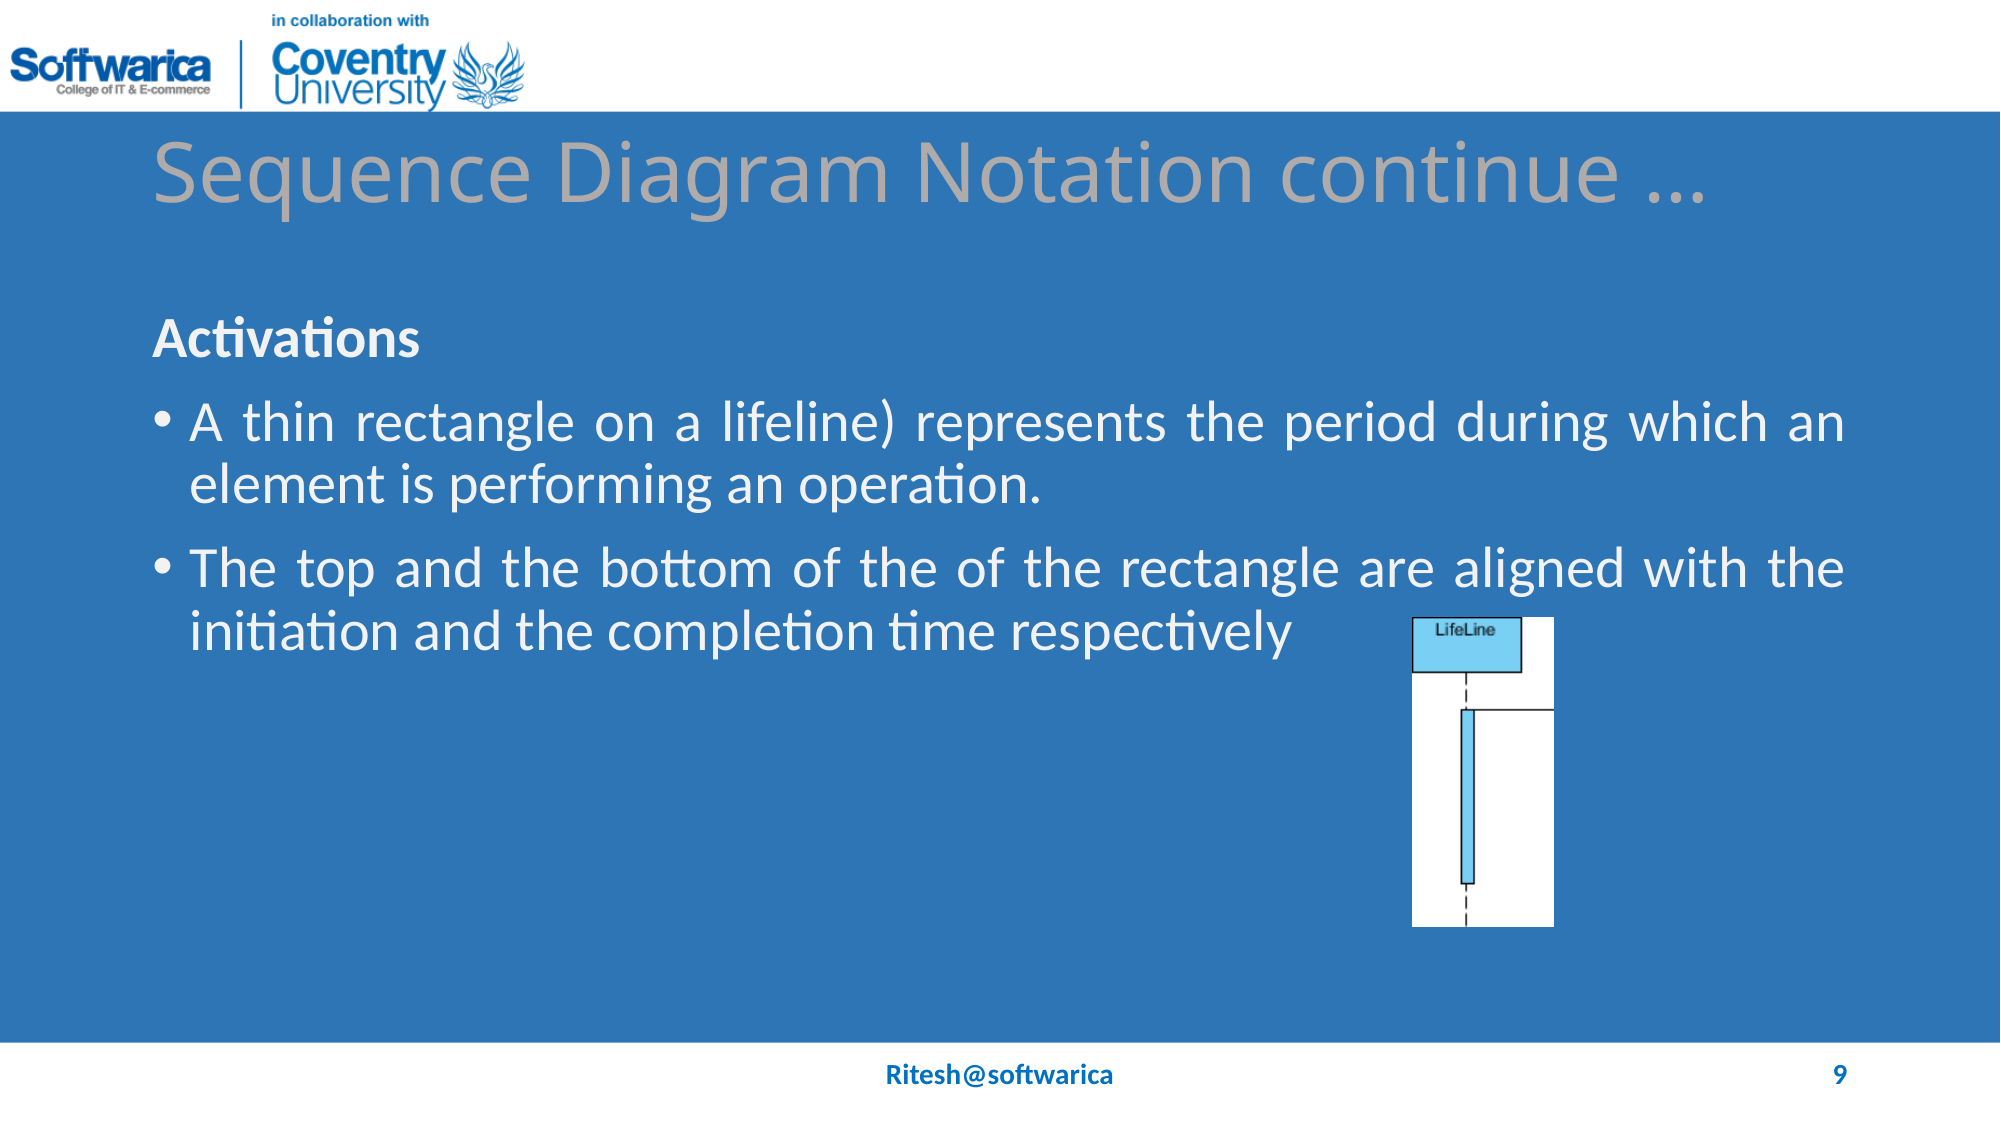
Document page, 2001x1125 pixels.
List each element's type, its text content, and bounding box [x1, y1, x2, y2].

picture [10, 14, 525, 112]
list Activations A thin rectangle on a lifeline) represents the period during which an element is performing an operation. The top and the bottom of the of the rectangle are aligned with the initiation and the completion time respectively [137, 299, 1863, 1014]
title Sequence Diagram Notation continue … [137, 111, 1863, 240]
footer Ritesh@softwarica [662, 1042, 1338, 1103]
picture [1412, 617, 1554, 927]
slide_number 9 [1412, 1042, 1863, 1103]
